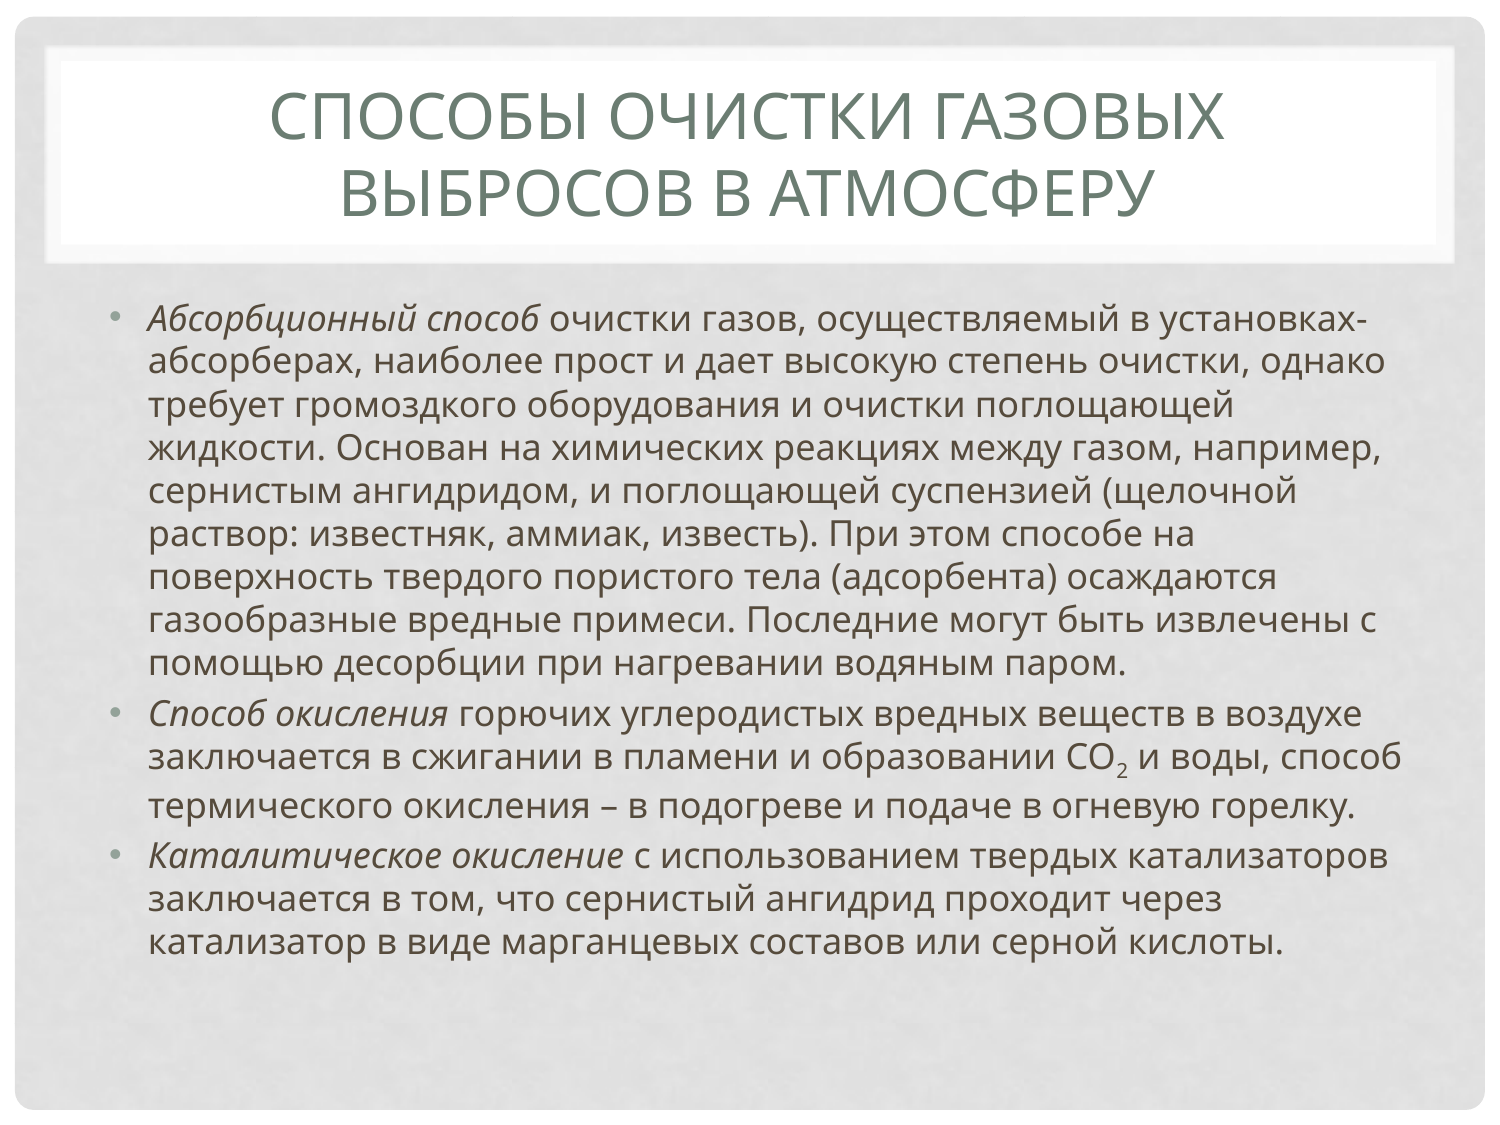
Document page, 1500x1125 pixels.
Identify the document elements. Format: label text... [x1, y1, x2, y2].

title СПОСОБЫ ОЧИСТКИ ГАЗОВЫХ ВЫБРОСОВ В АТМОСФЕРУ [69, 66, 1425, 238]
list Абсорбционный способ очистки газов, осуществляемый в установках-абсорберах, наиболее прост и дает высокую степень очистки, однако требует громоздкого оборудования и очистки поглощающей жидкости. Основан на химических реакциях между газом, например, сернистым ангидридом, и поглощающей суспензией (щелочной раствор: известняк, аммиак, известь). При этом способе на поверхность твердого пористого тела (адсорбента) осаждаются газообразные вредные примеси. Последние могут быть извлечены с помощью десорбции при нагревании водяным паром. Способ окисления горючих углеродистых вредных веществ в воздухе заключается в сжигании в пламени и образовании СО2 и воды, способ термического окисления – в подогреве и подаче в огневую горелку. Каталитическое окисление с использованием твердых катализаторов заключается в том, что сернистый ангидрид проходит через катализатор в виде марганцевых составов или серной кислоты. [75, 287, 1425, 1005]
